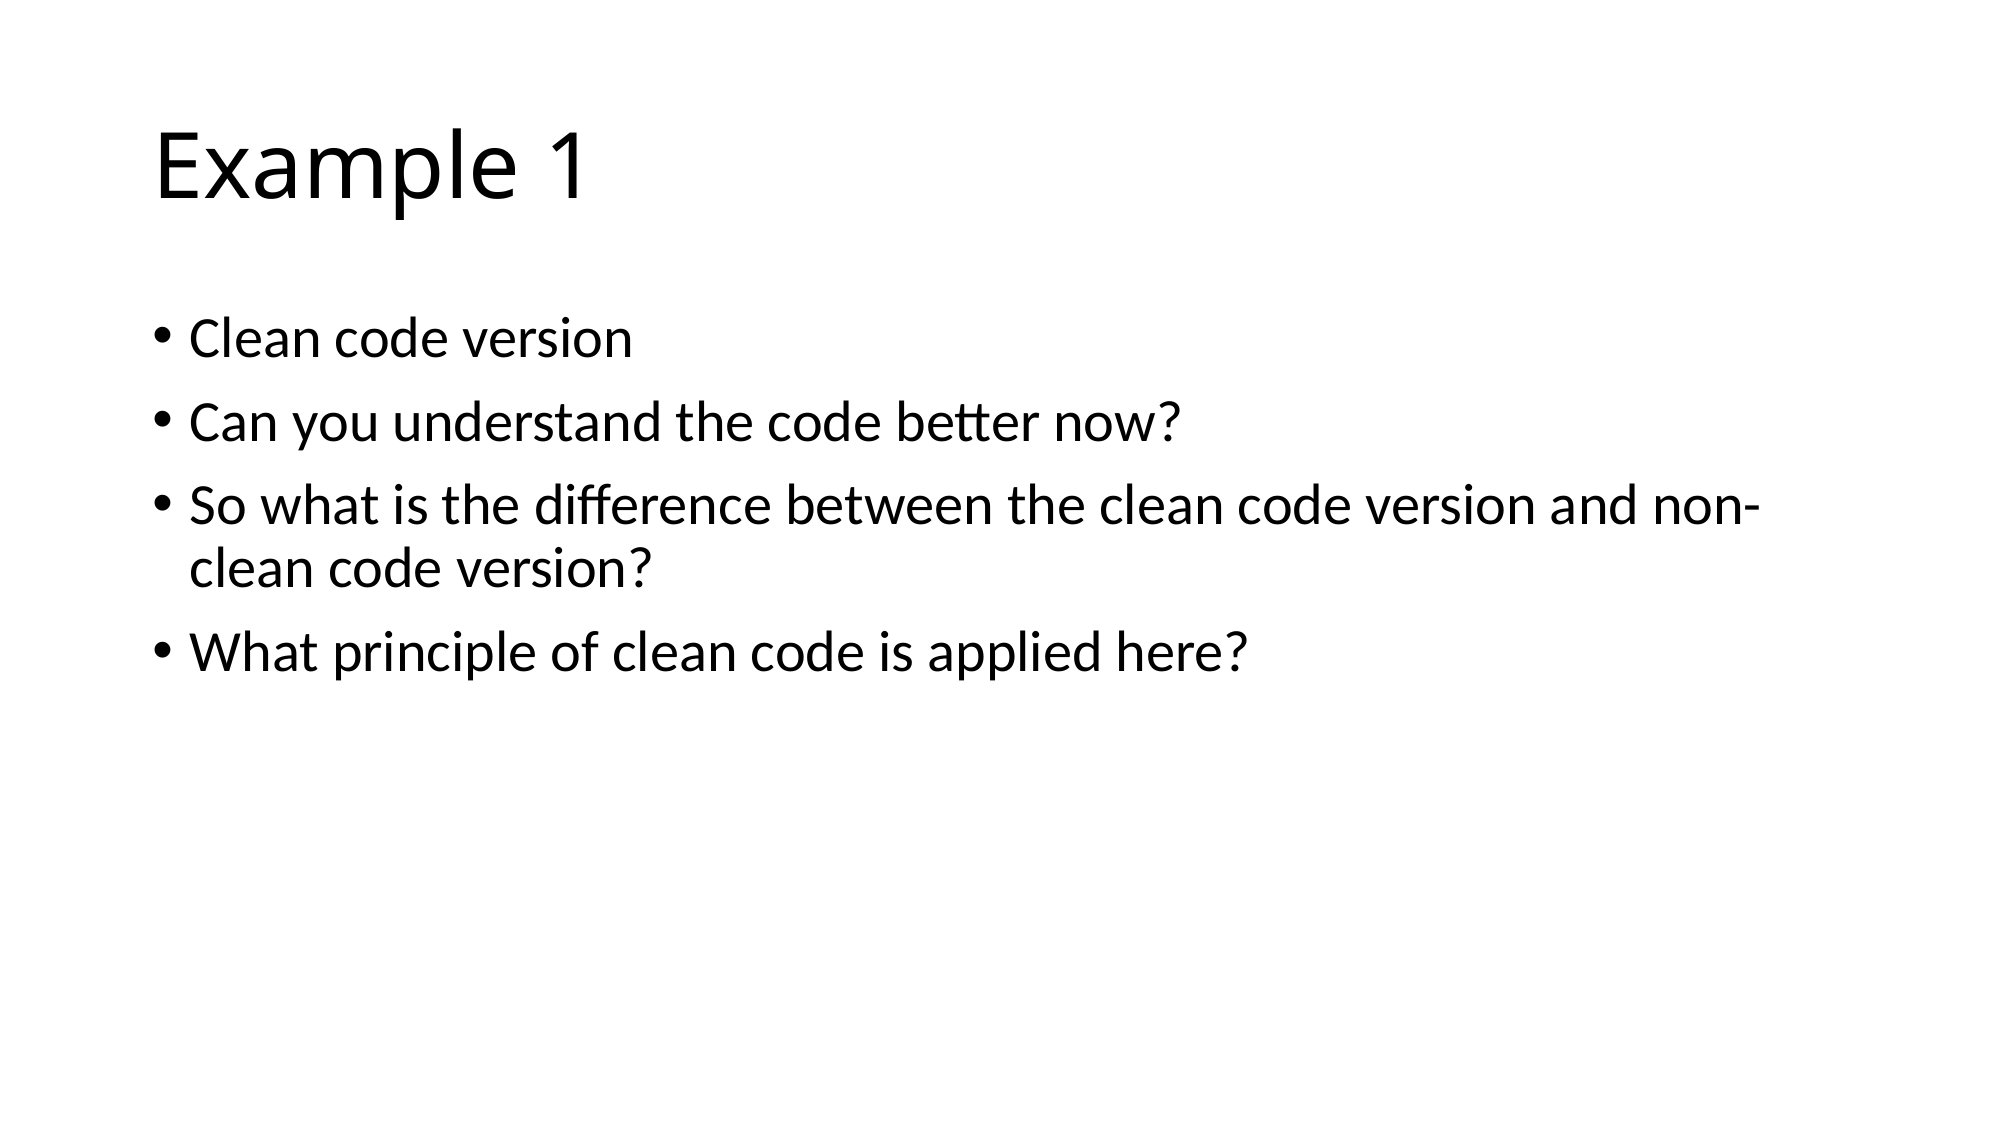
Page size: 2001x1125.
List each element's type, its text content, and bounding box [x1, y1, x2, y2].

title Example 1 [137, 59, 1863, 278]
list Clean code version Can you understand the code better now? So what is the difference between the clean code version and non-clean code version? What principle of clean code is applied here? [137, 299, 1863, 1014]
